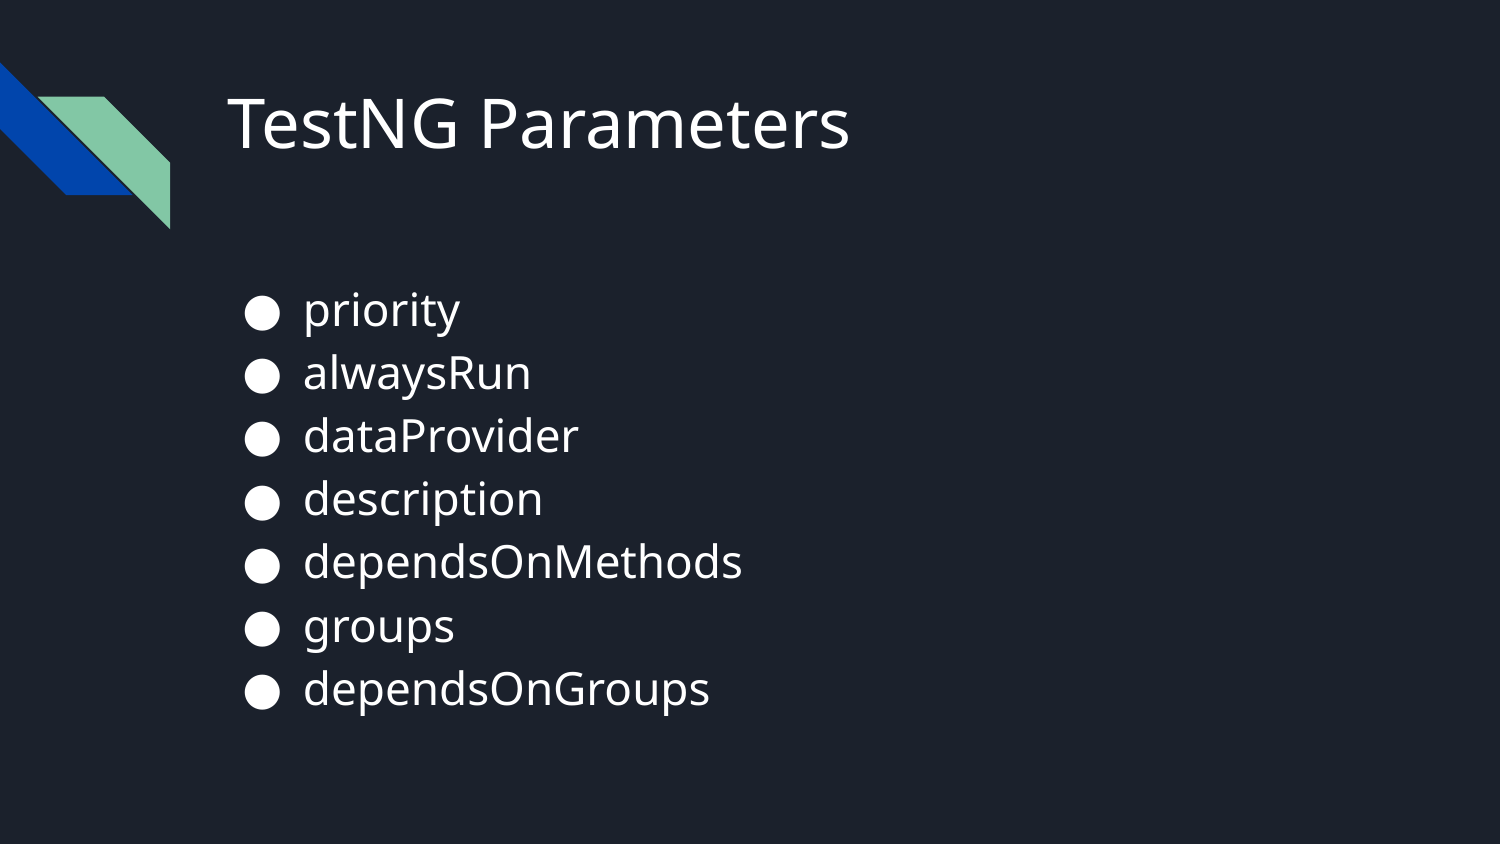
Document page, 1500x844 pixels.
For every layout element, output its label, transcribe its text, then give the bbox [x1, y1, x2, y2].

list priority alwaysRun dataProvider description dependsOnMethods groups dependsOnGroups [212, 257, 1368, 735]
title TestNG Parameters [212, 64, 1368, 215]
